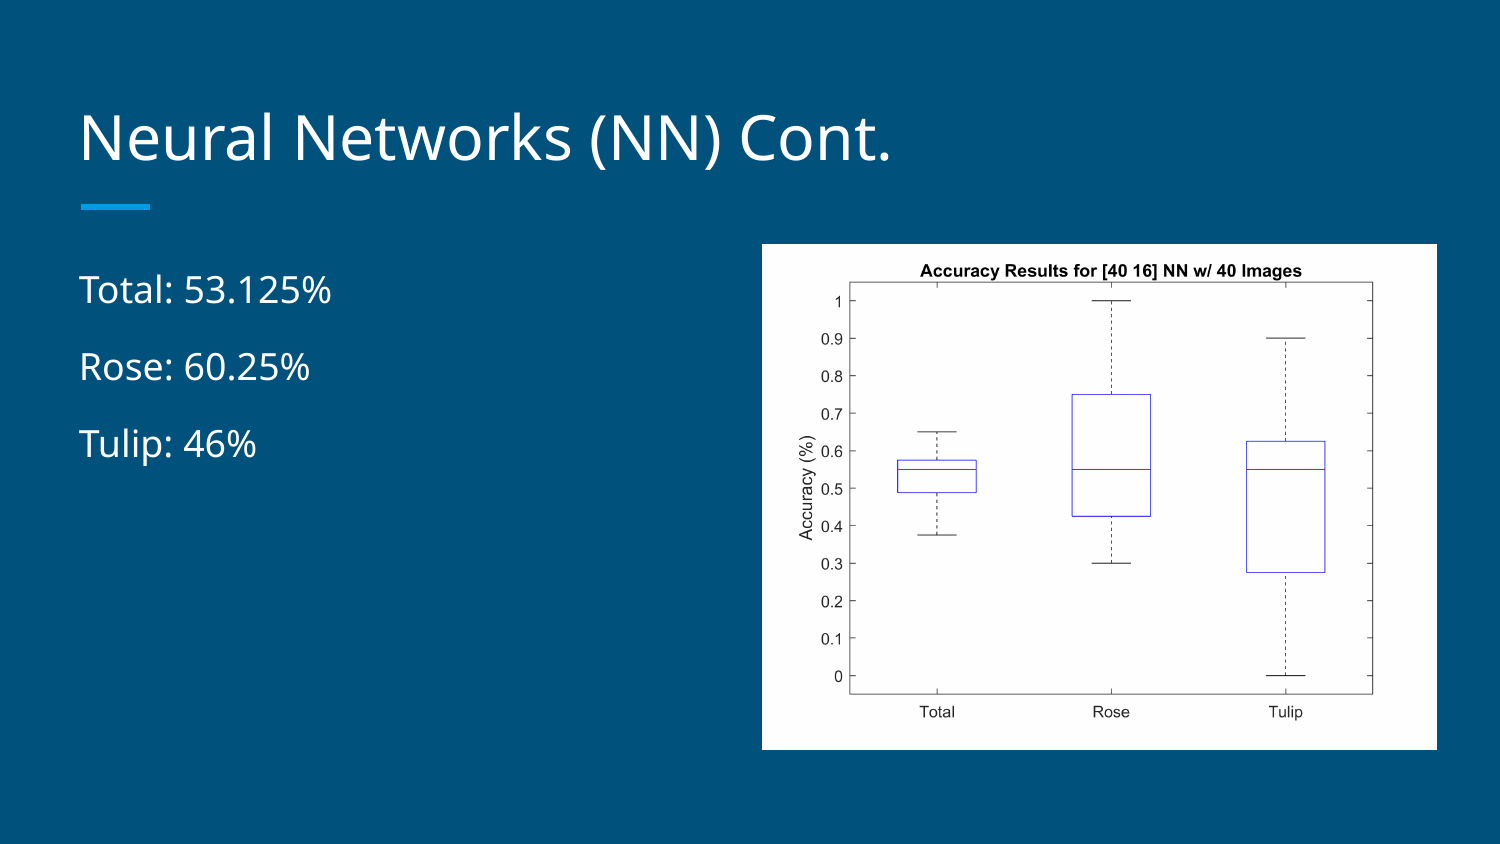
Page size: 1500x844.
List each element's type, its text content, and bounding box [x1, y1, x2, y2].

list Total: 53.125% Rose: 60.25% Tulip: 46% [63, 244, 760, 750]
title Neural Networks (NN) Cont. [63, 75, 1437, 188]
picture [763, 245, 1436, 749]
